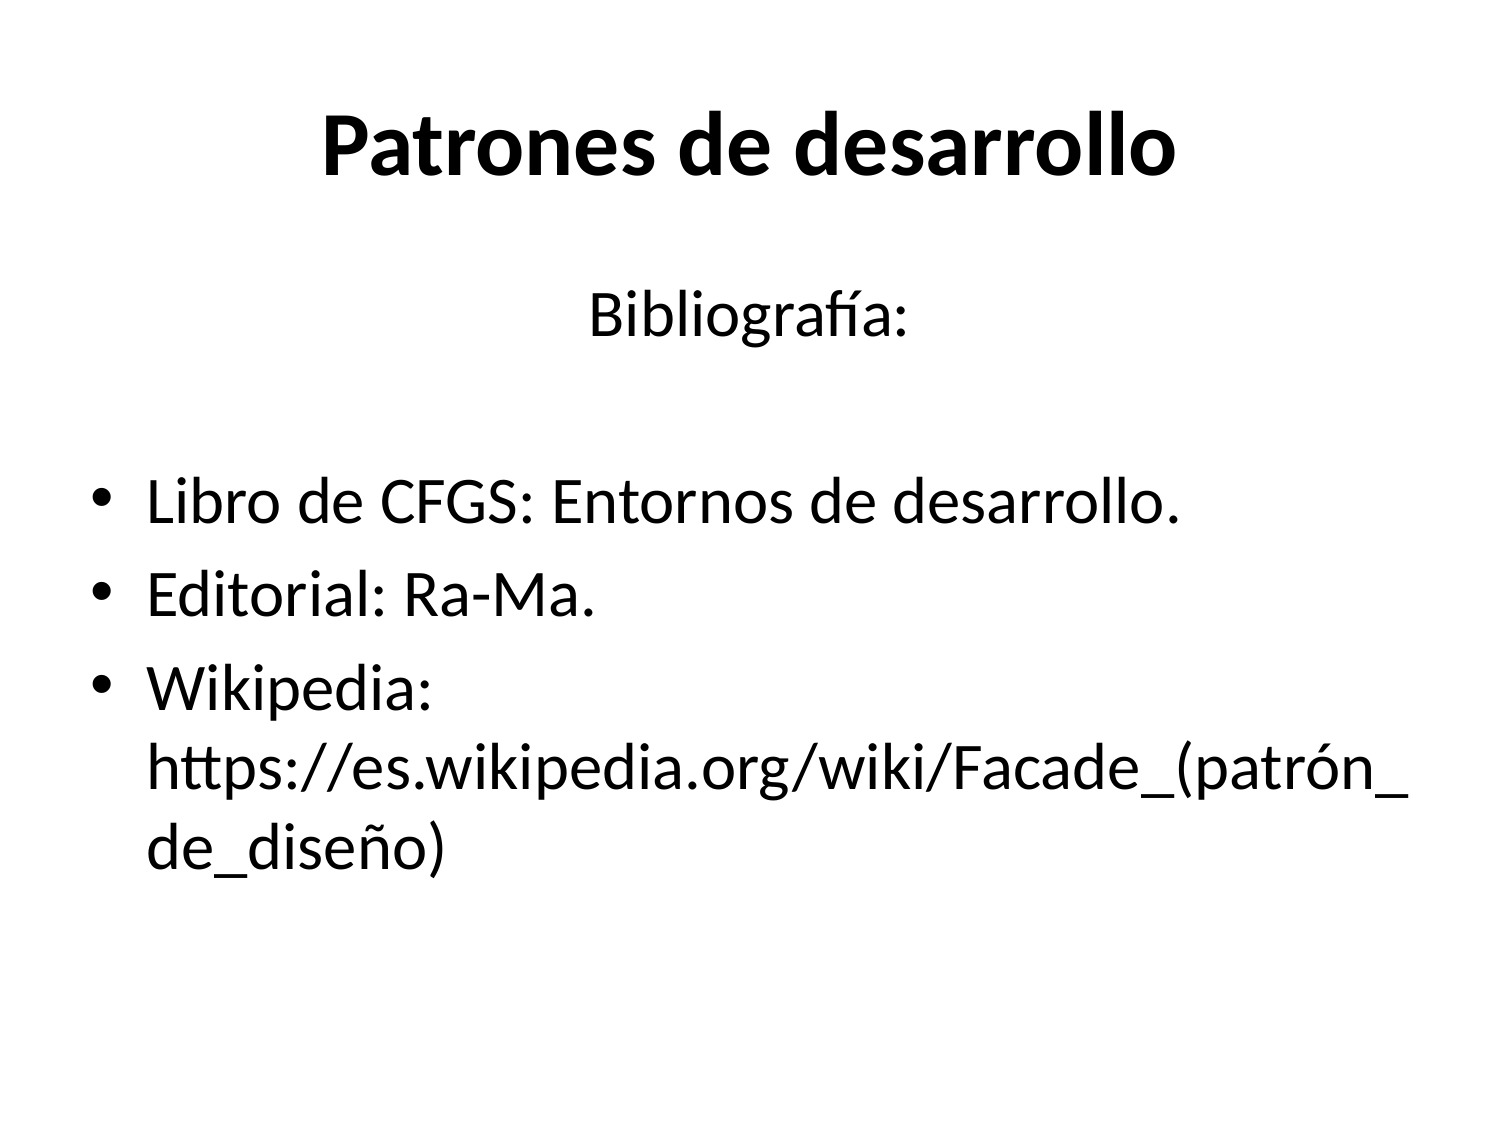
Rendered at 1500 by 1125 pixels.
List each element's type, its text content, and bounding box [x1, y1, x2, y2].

title Patrones de desarrollo [75, 45, 1425, 233]
list Bibliografía: Libro de CFGS: Entornos de desarrollo. Editorial: Ra-Ma. Wikipedia: https://es.wikipedia.org/wiki/Facade_(patrón_de_diseño) [75, 262, 1425, 1005]
